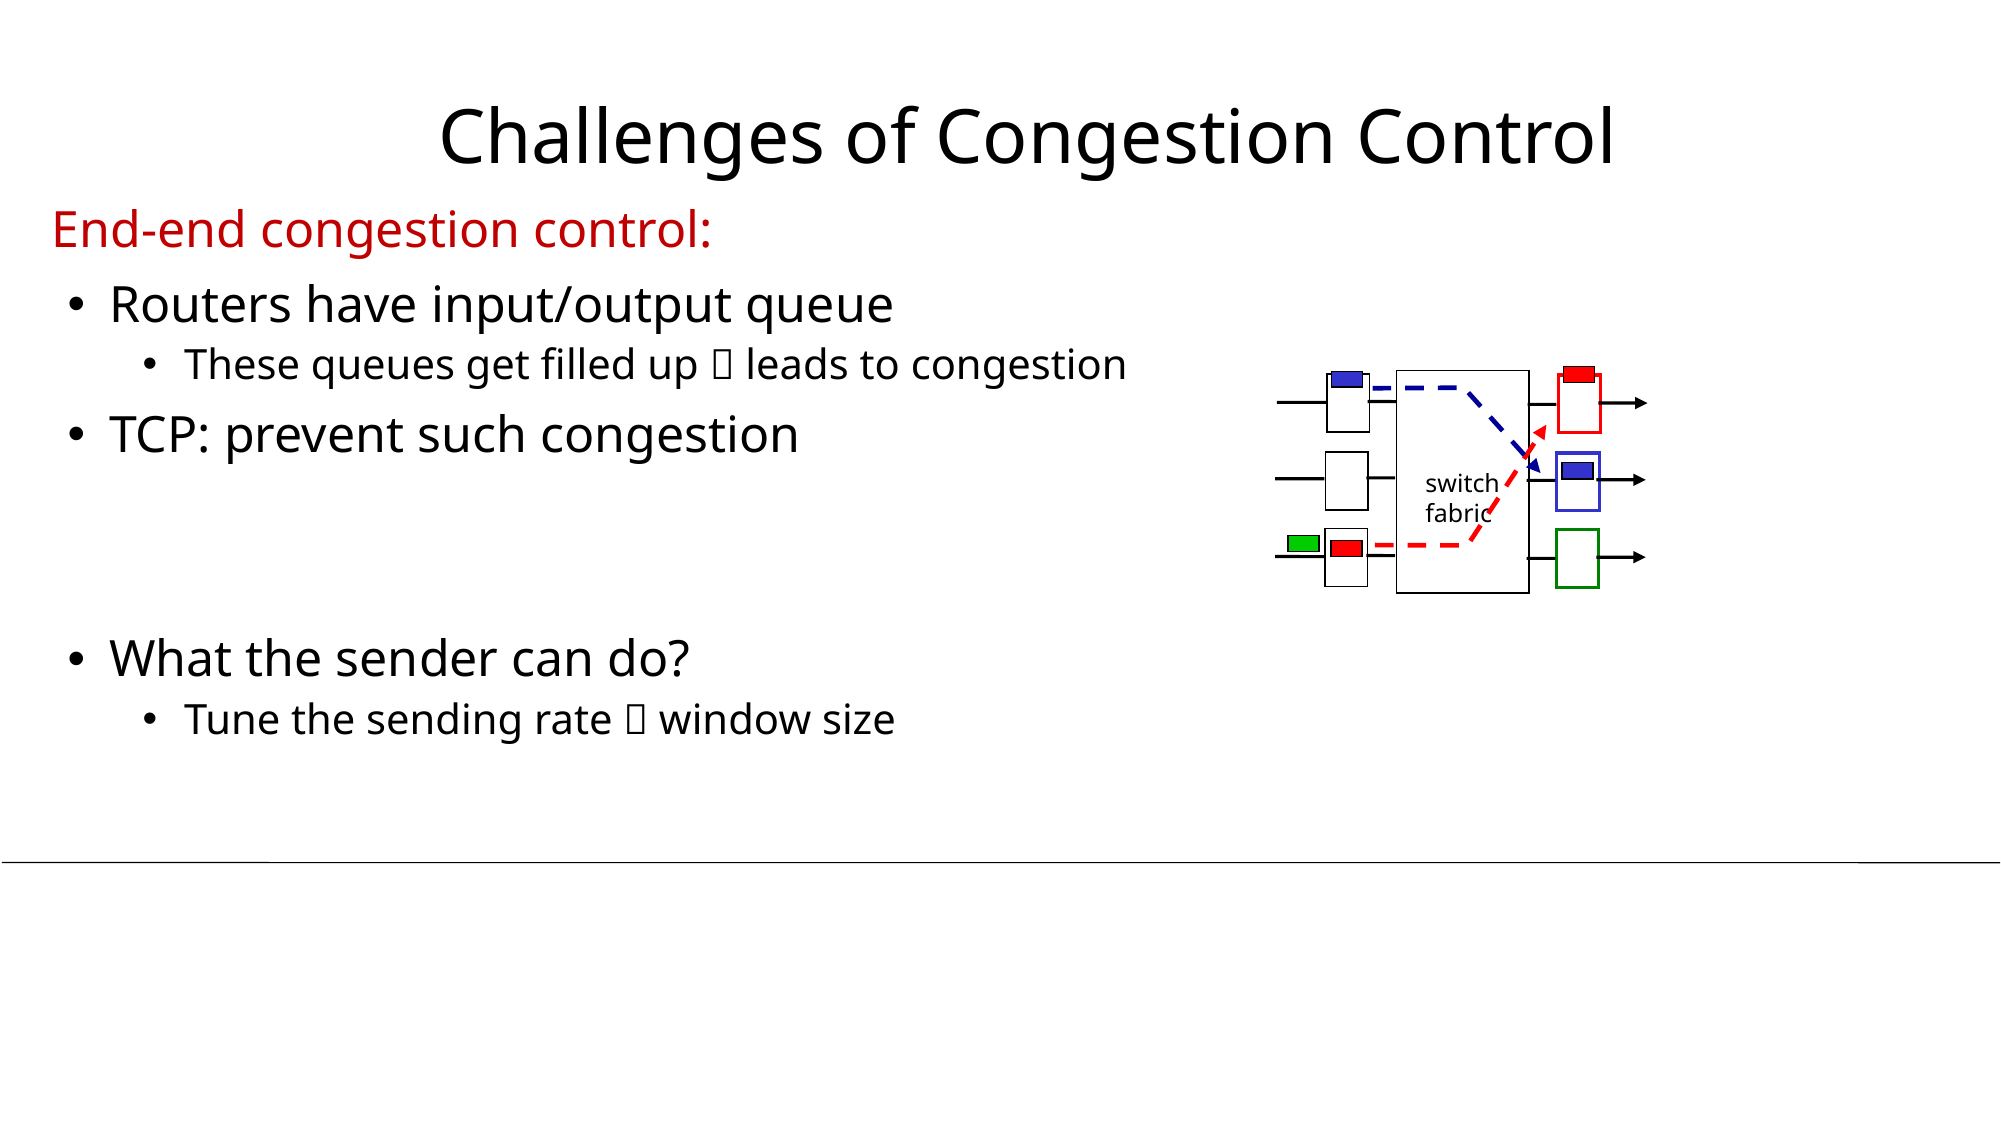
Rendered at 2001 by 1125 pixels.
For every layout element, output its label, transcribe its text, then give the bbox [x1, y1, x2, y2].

title Challenges of Congestion Control [342, 59, 1714, 220]
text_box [1275, 366, 1648, 594]
list End-end congestion control: Routers have input/output queue These queues get filled up  leads to congestion TCP: prevent such congestion What the sender can do? Tune the sending rate  window size [36, 196, 1191, 815]
